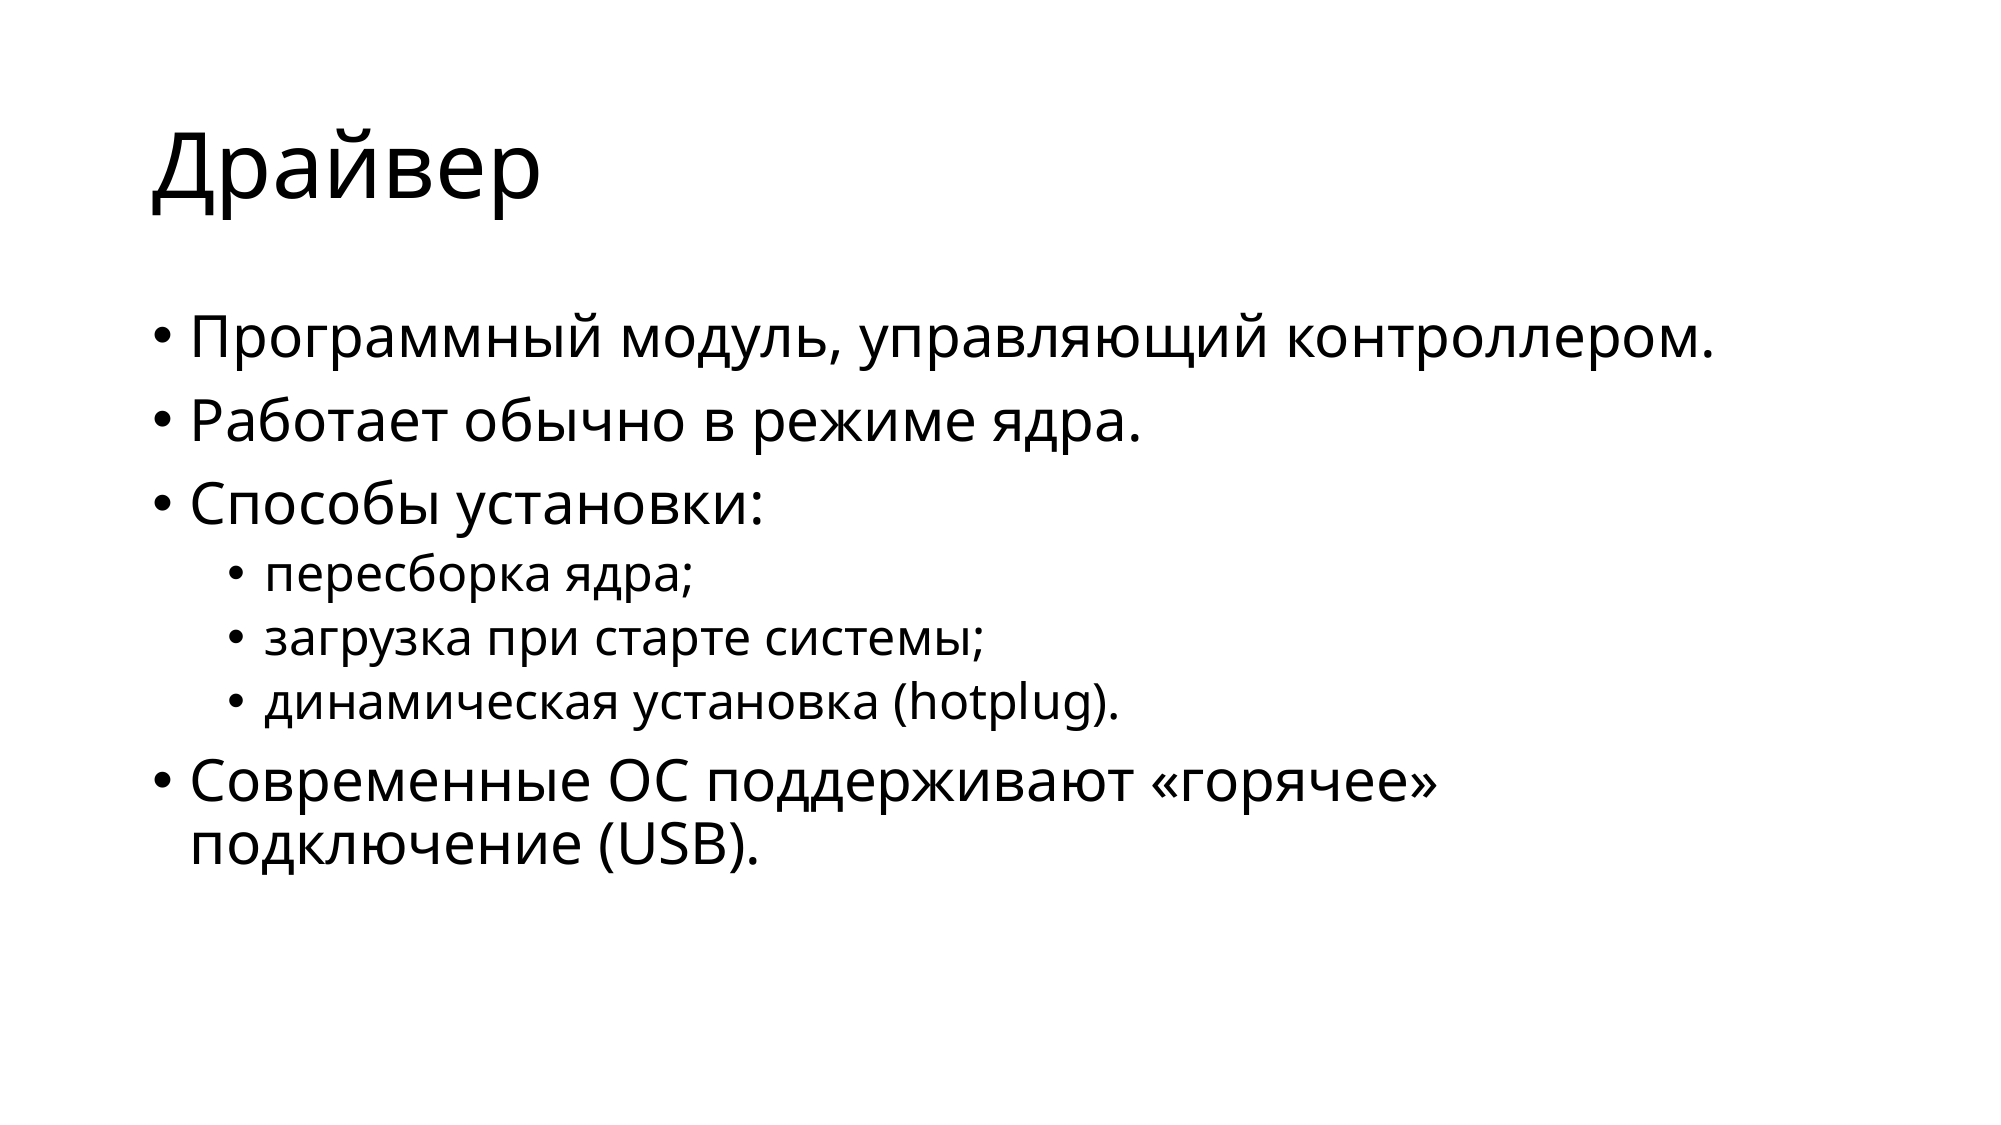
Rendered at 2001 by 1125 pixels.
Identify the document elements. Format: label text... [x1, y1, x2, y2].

title Драйвер [137, 59, 1863, 278]
list Программный модуль, управляющий контроллером. Работает обычно в режиме ядра. Способы установки: пересборка ядра; загрузка при старте системы; динамическая установка (hotplug). Современные ОС поддерживают «горячее» подключение (USB). [137, 299, 1863, 1014]
